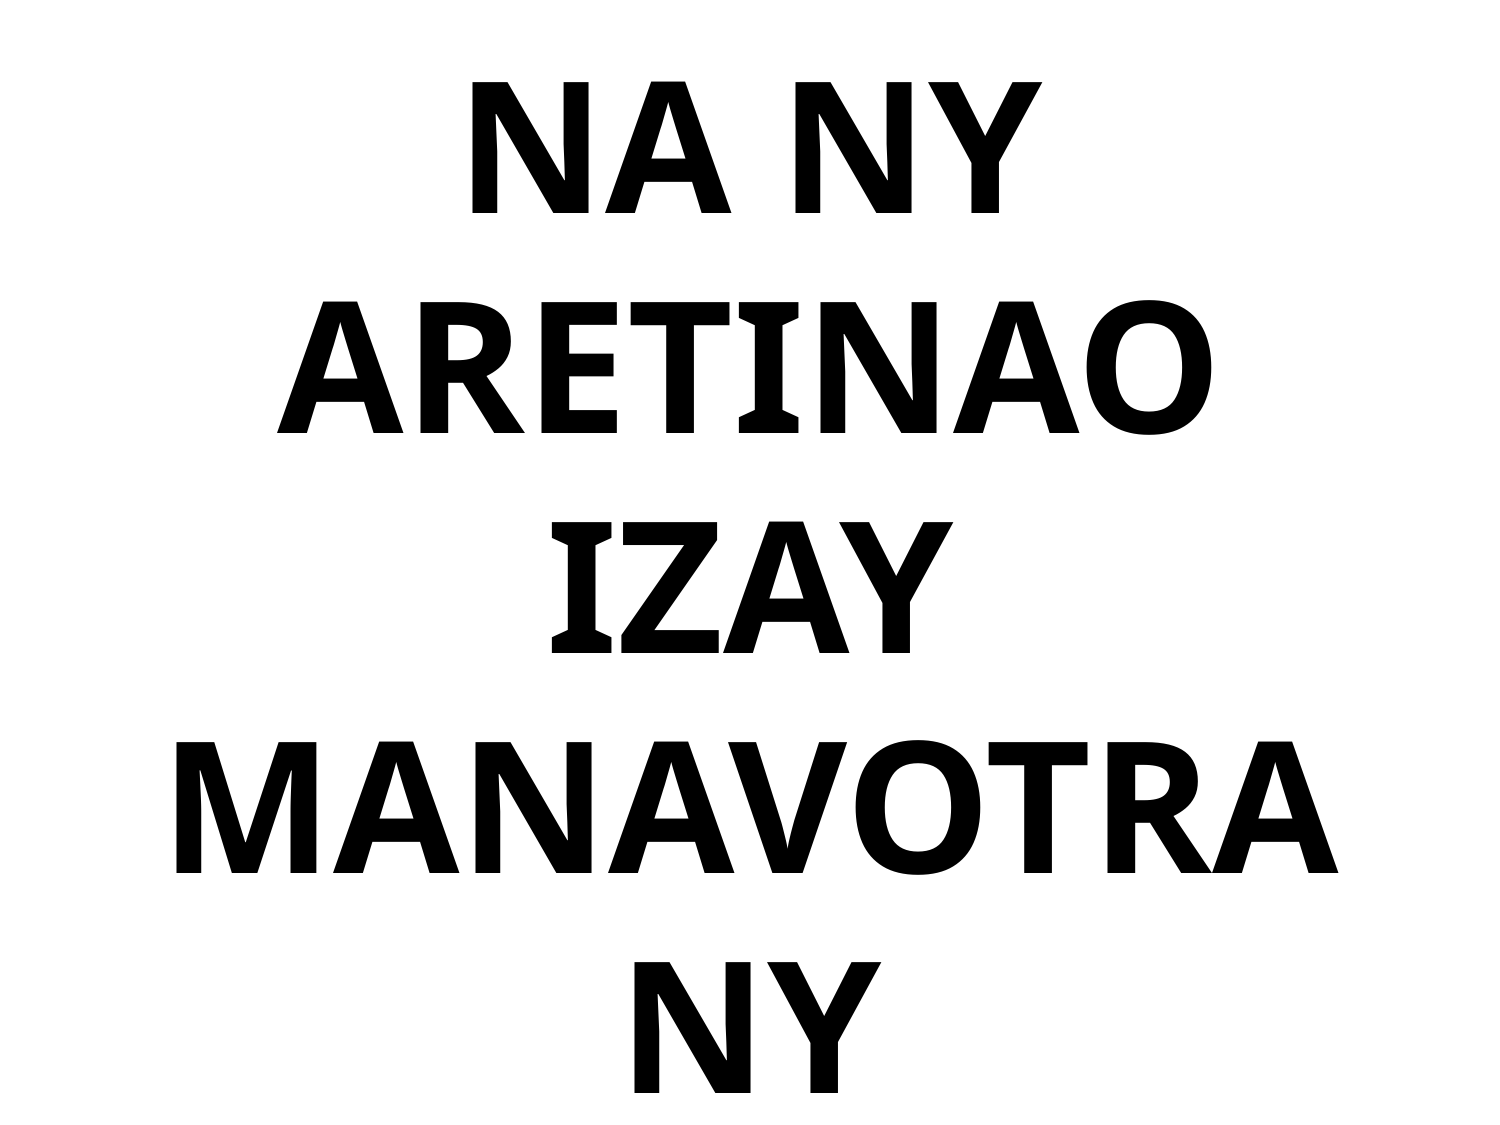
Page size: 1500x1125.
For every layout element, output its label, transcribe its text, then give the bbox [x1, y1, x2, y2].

title IZAY MANASITRANA NY ARETINAO IZAY MANAVOTRA NY ARETINAO [112, 349, 1388, 591]
